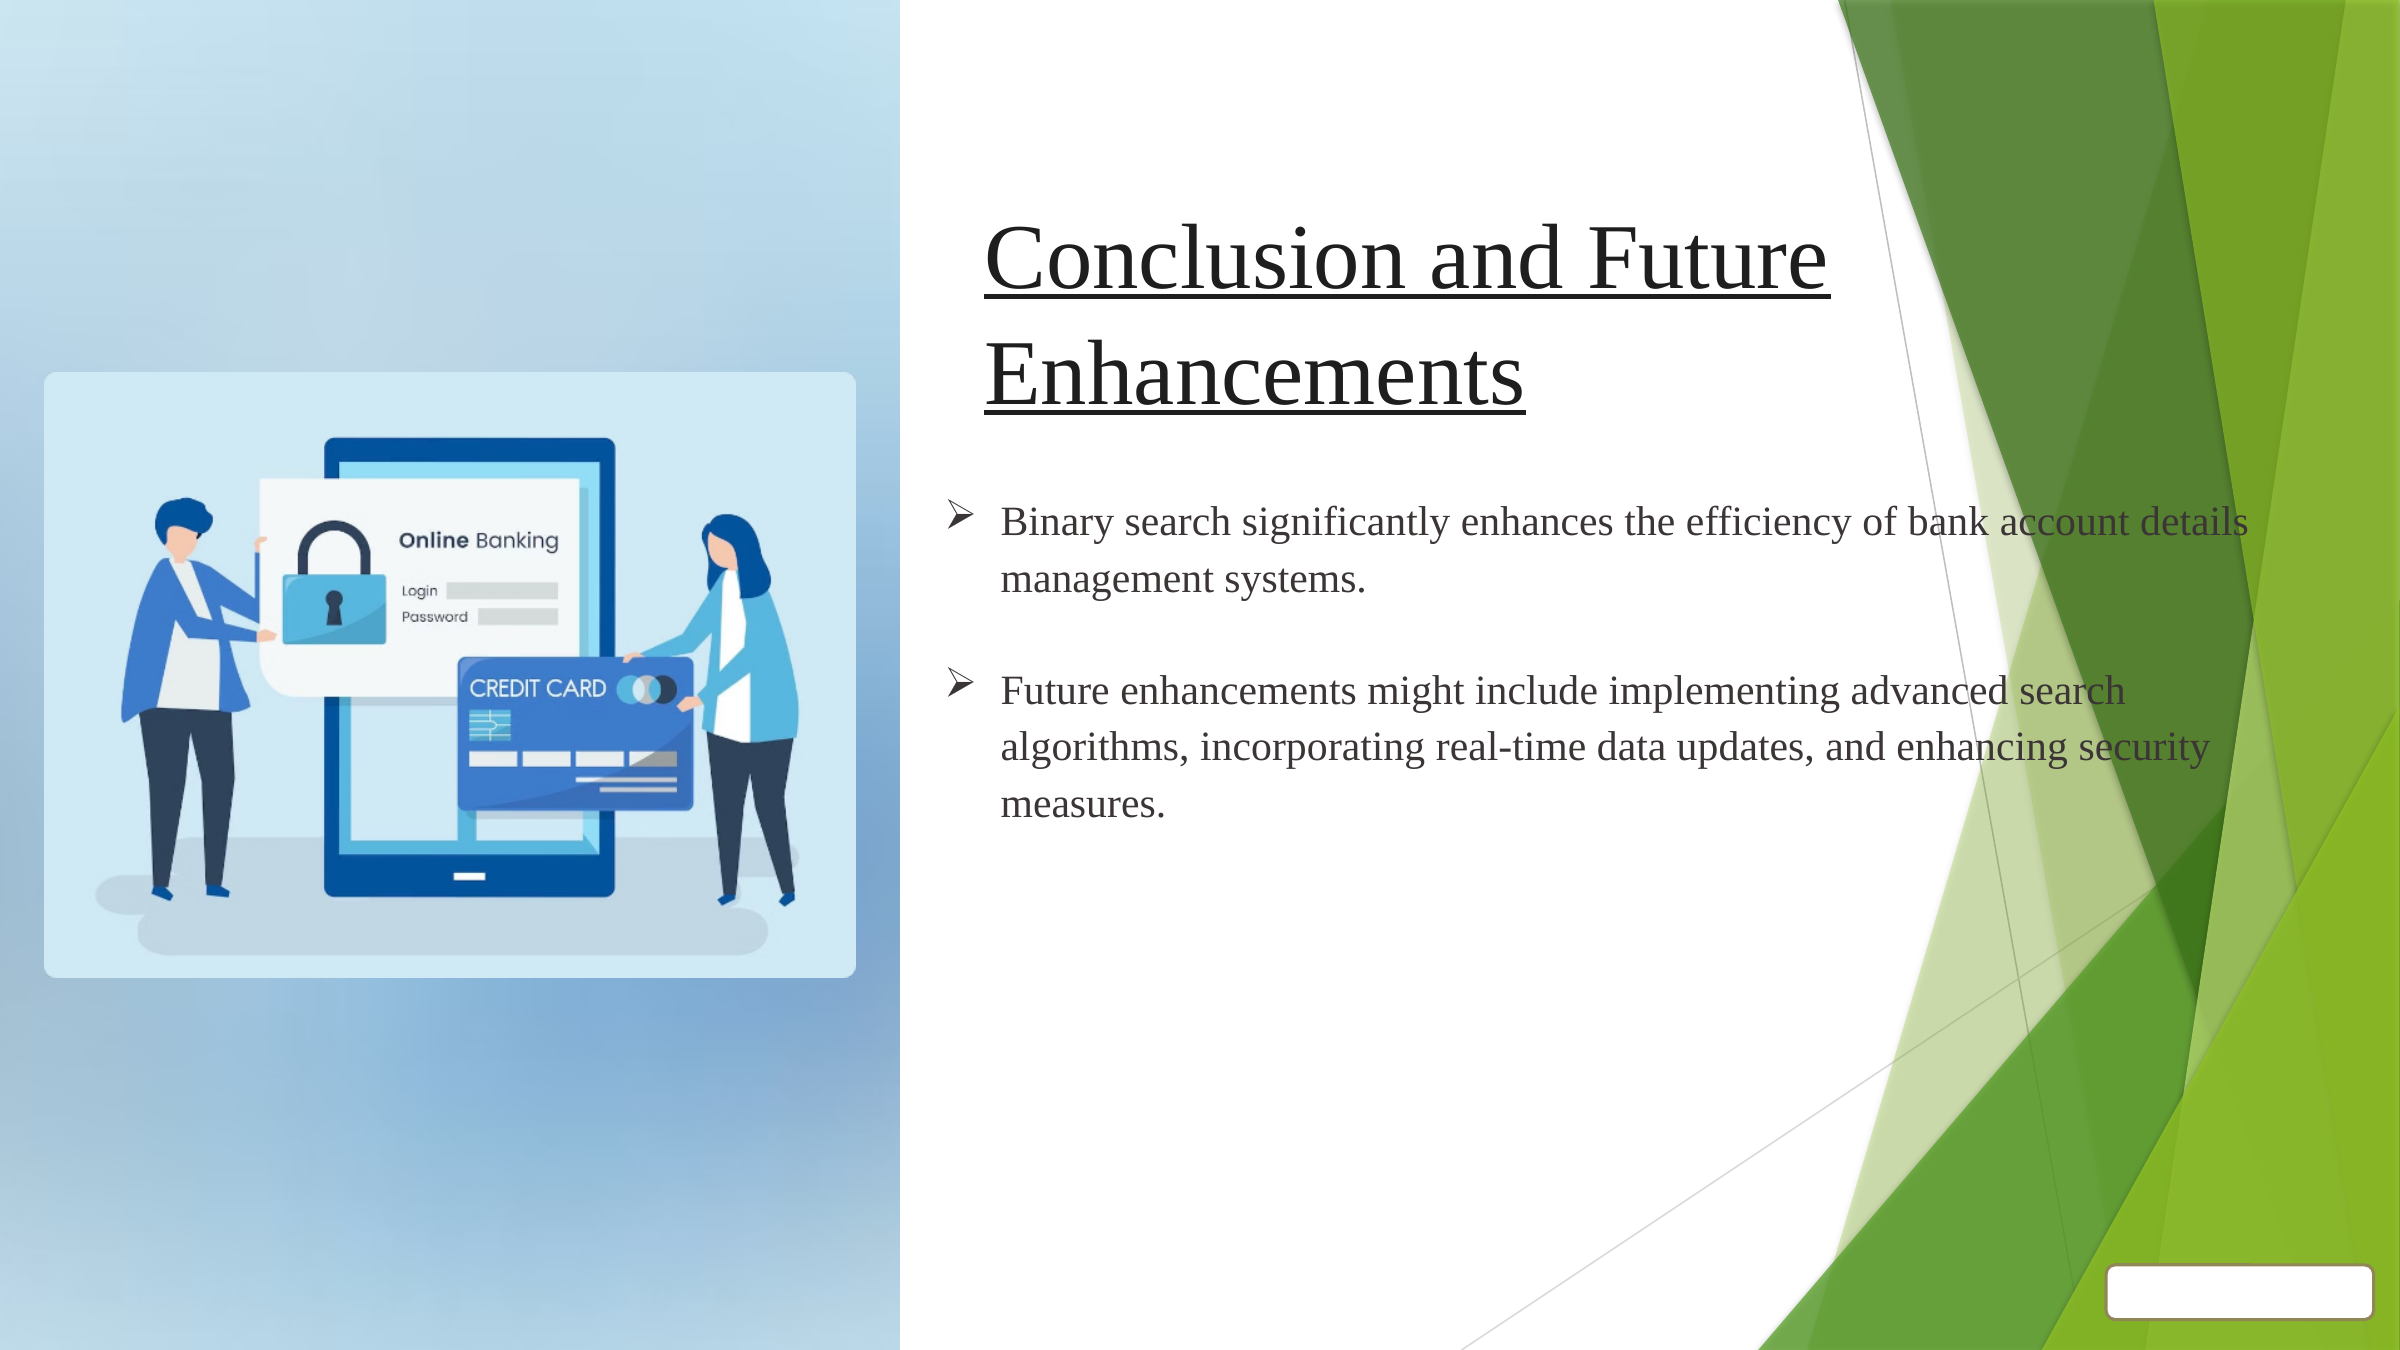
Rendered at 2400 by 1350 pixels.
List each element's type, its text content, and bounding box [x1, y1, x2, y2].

picture [0, 0, 901, 1350]
text_box Conclusion and Future Enhancements [984, 190, 2236, 424]
text_box Binary search significantly enhances the efficiency of bank account details management systems. Future enhancements might include implementing advanced search algorithms, incorporating real-time data updates, and enhancing security measures. [944, 487, 2276, 716]
text_box [2104, 1263, 2376, 1322]
